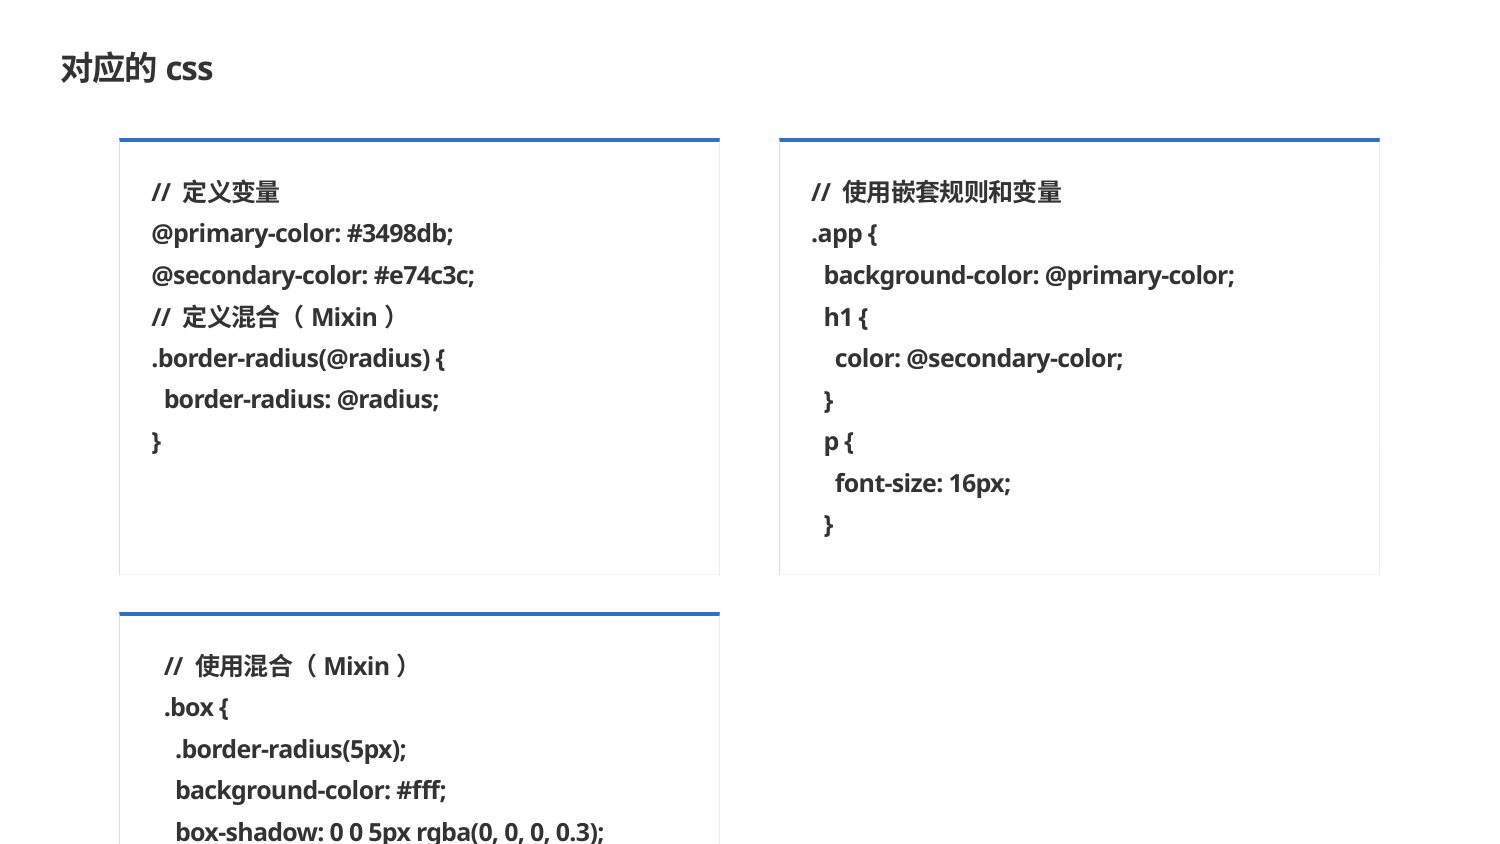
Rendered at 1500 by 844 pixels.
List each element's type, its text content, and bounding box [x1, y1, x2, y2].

picture [119, 612, 720, 844]
picture [119, 138, 720, 576]
text_box 对应的css [60, 37, 1440, 87]
picture [779, 138, 1380, 576]
